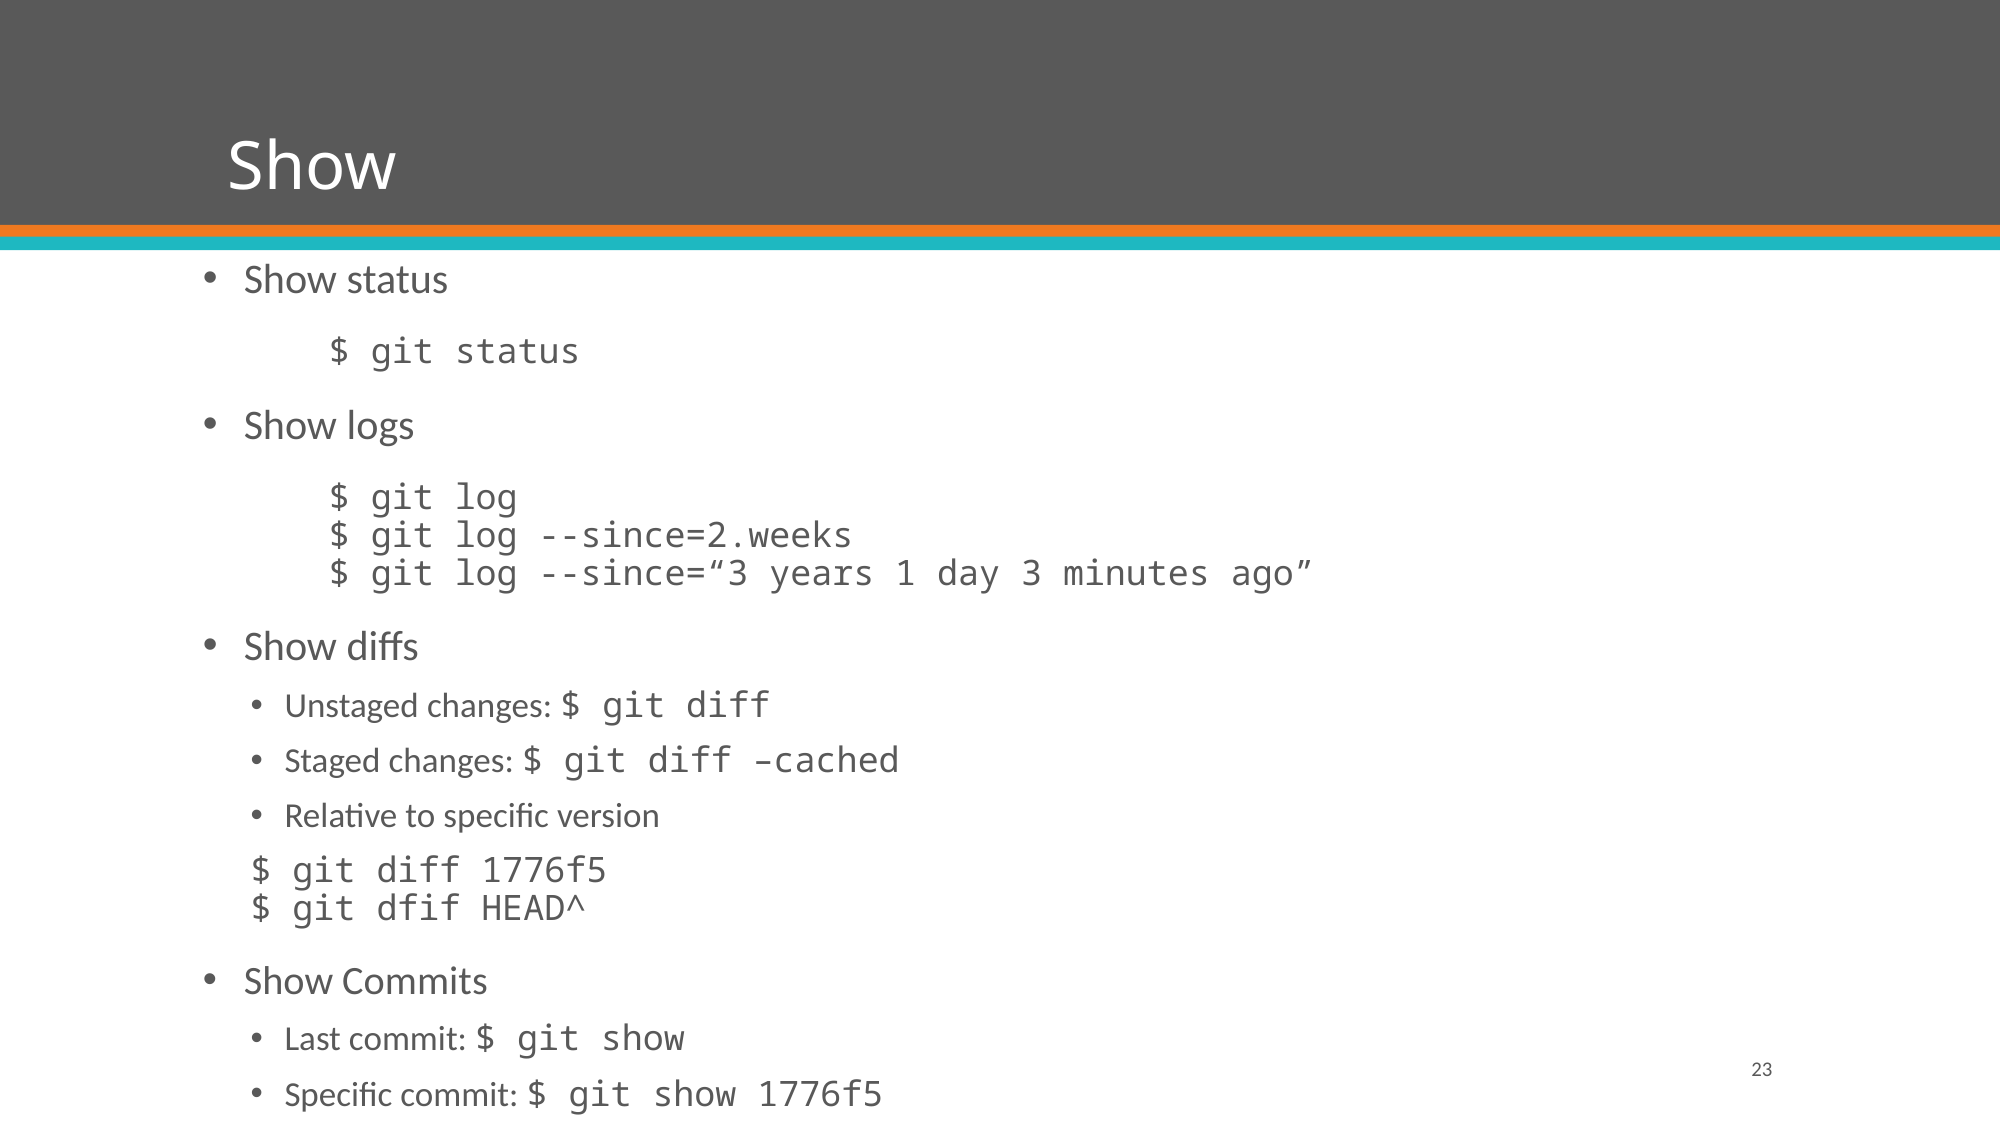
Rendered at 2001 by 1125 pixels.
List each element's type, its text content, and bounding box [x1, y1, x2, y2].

list Show status $ git status Show logs $ git log $ git log --since=2.weeks $ git log --since=“3 years 1 day 3 minutes ago” Show diffs Unstaged changes: $ git diff Staged changes: $ git diff –cached Relative to specific version $ git diff 1776f5 $ git dfif HEAD^ Show Commits Last commit: $ git show Specific commit: $ git show 1776f5 [187, 249, 1891, 1125]
title Show [212, 41, 1788, 212]
slide_number 23 [1562, 1045, 1788, 1091]
